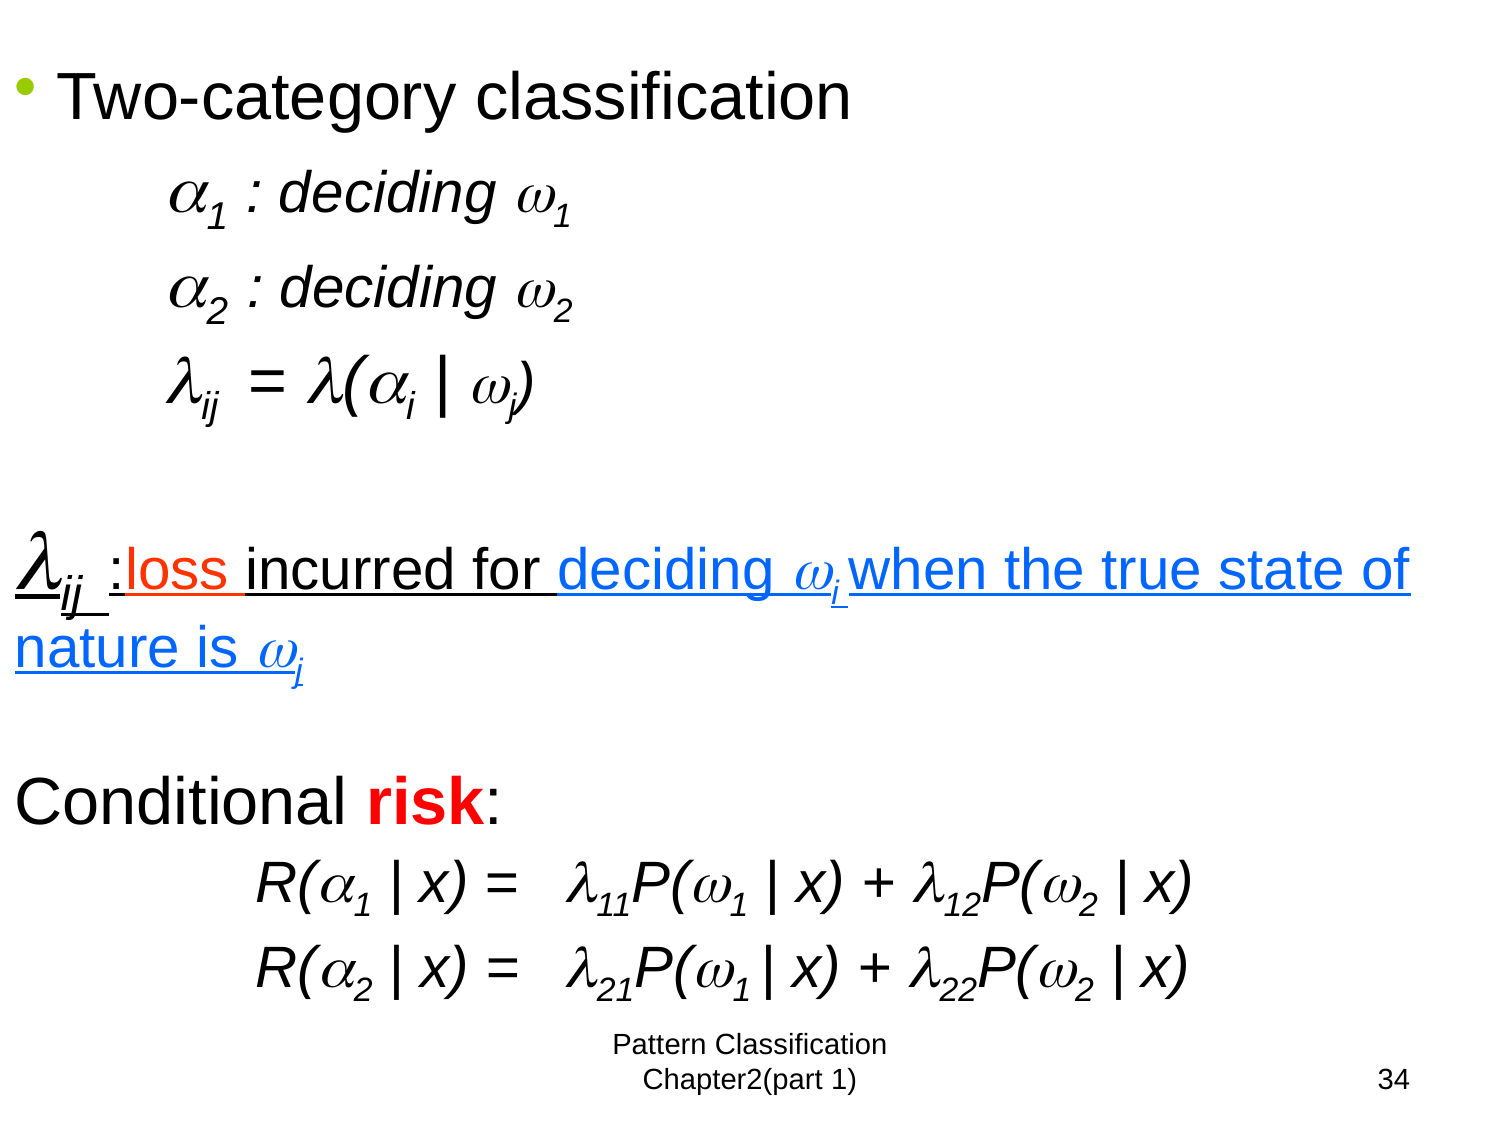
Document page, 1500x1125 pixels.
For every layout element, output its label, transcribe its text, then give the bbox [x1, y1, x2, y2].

list Two-category classification 1 : deciding 1 2 : deciding 2 ij = (i | j) ij :loss incurred for deciding i when the true state of nature is j Conditional risk: R(1 | x) = 11P(1 | x) + 12P(2 | x) R(2 | x) = 21P(1 | x) + 22P(2 | x) [0, 54, 1463, 990]
text_box 33 [1074, 1024, 1425, 1103]
text_box Pattern Classification Chapter2(part 1) [512, 1024, 988, 1103]
